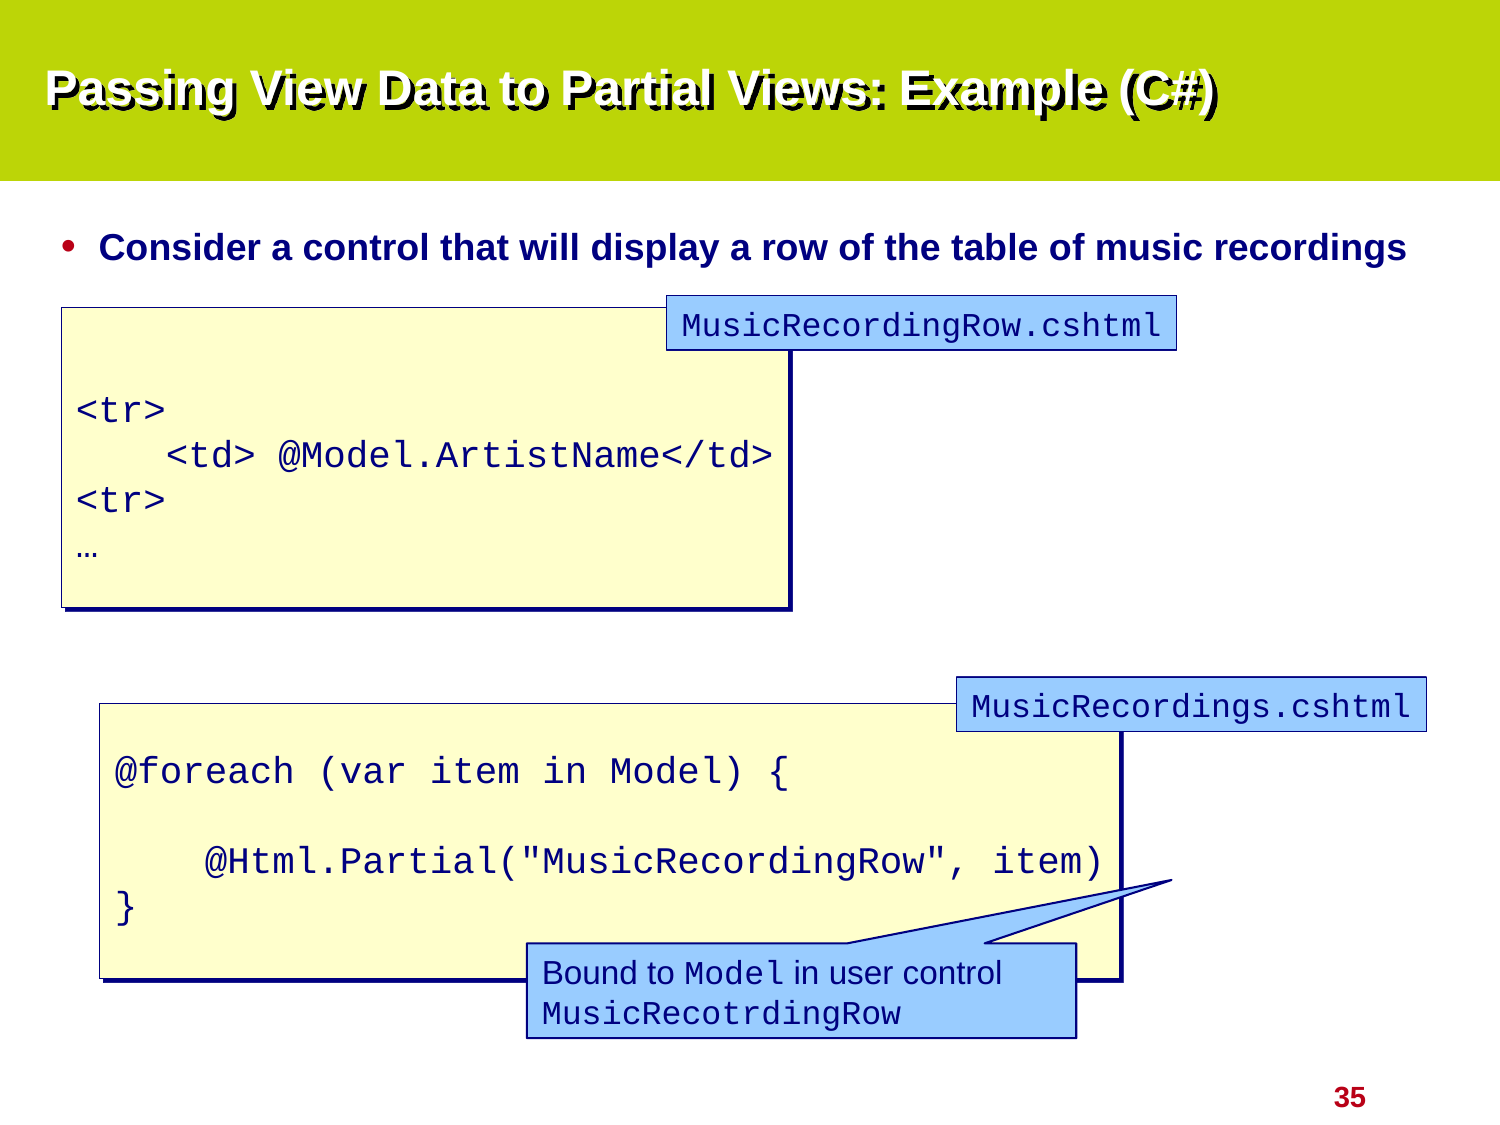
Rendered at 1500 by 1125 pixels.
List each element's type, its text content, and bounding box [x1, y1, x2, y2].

text_box Bound to Model in user control MusicRecotrdingRow [526, 879, 1172, 1039]
text_box <tr> <td> @Model.ArtistName</td> <tr> … [61, 307, 789, 608]
list Consider a control that will display a row of the table of music recordings [45, 215, 1457, 277]
text_box MusicRecordings.cshtml [956, 677, 1427, 732]
text_box MusicRecordingRow.cshtml [666, 295, 1177, 350]
text_box @foreach (var item in Model) { @Html.Partial("MusicRecordingRow", item) } [99, 703, 1120, 979]
title Passing View Data to Partial Views: Example (C#) [29, 26, 1308, 146]
